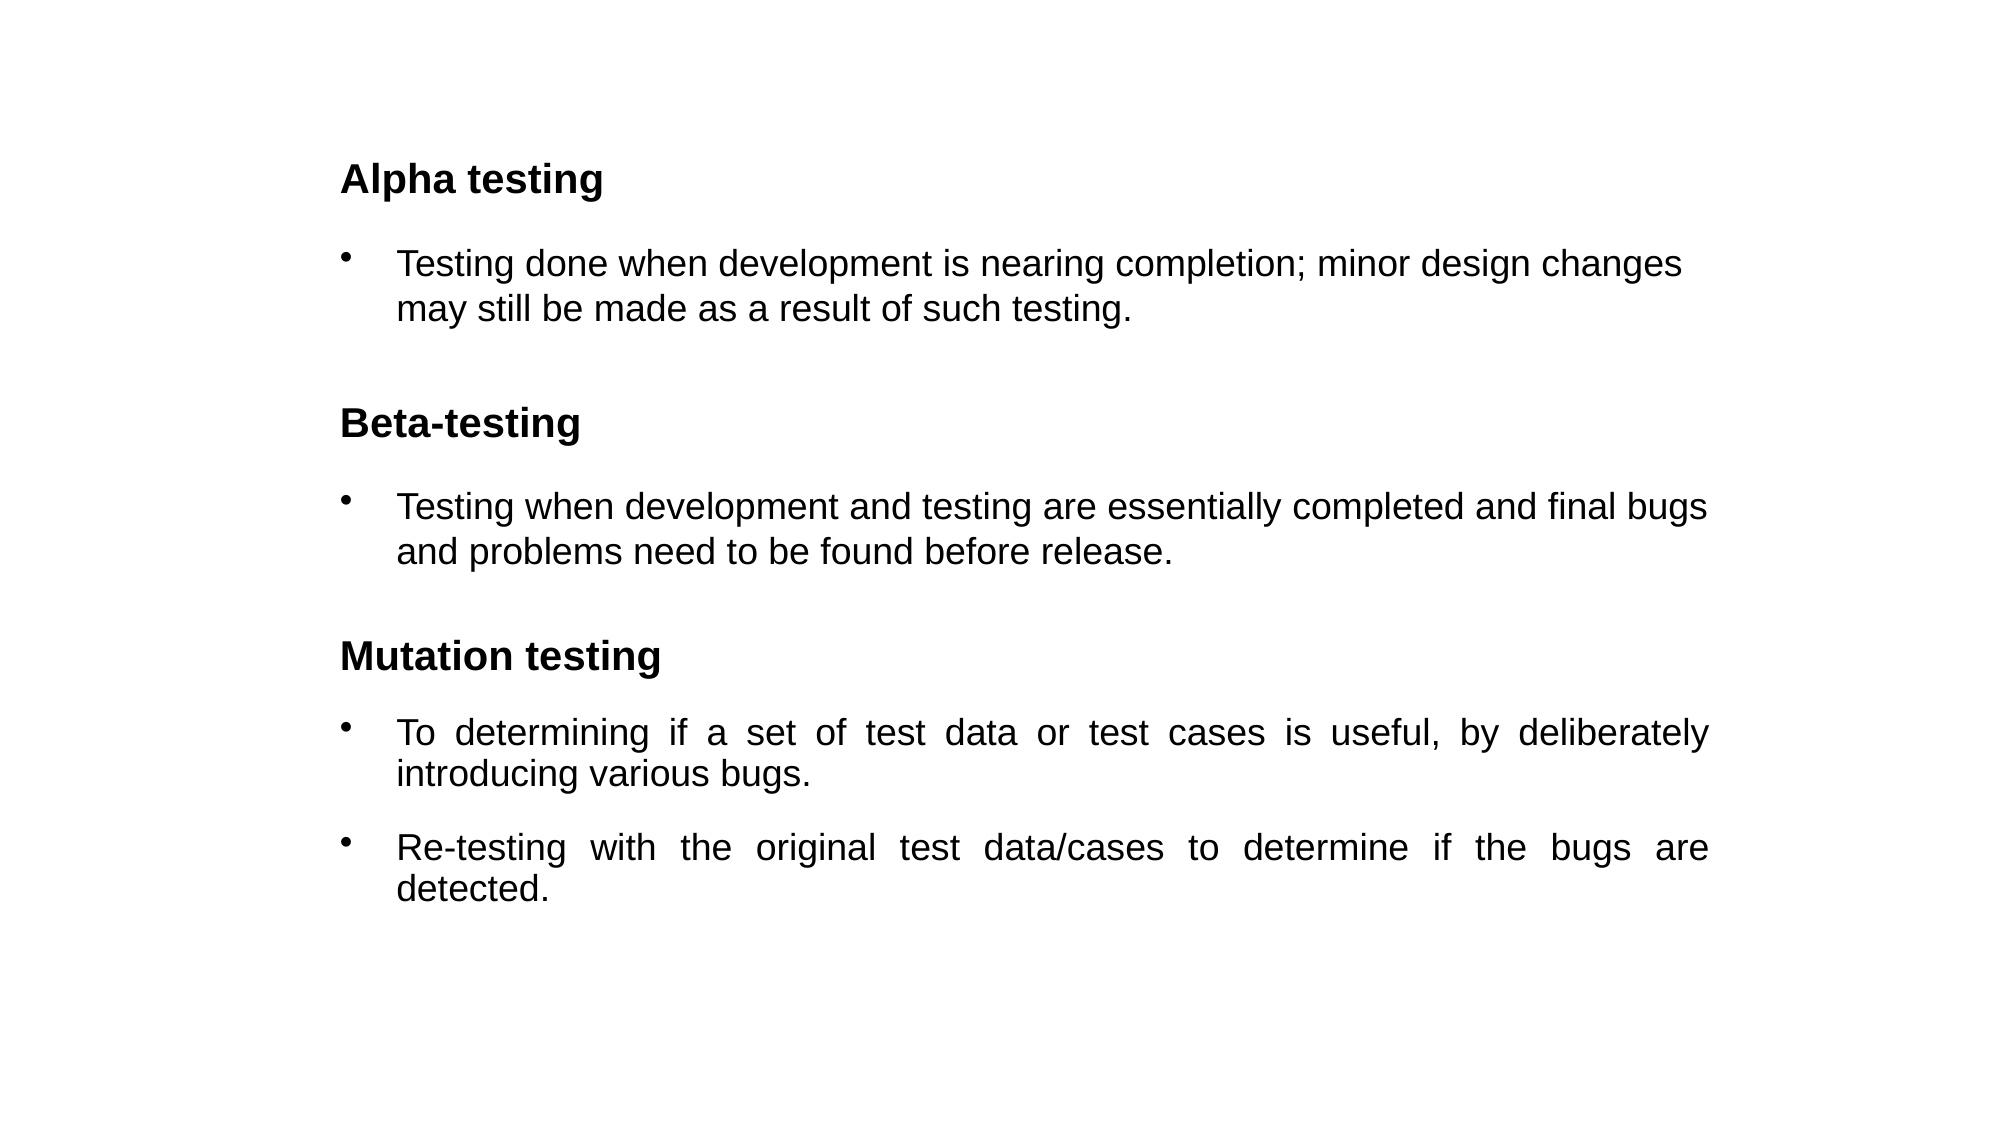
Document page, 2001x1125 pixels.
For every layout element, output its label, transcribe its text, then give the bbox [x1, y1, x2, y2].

list Alpha testing Testing done when development is nearing completion; minor design changes may still be made as a result of such testing. Beta-testing Testing when development and testing are essentially completed and final bugs and problems need to be found before release. Mutation testing To determining if a set of test data or test cases is useful, by deliberately introducing various bugs. Re-testing with the original test data/cases to determine if the bugs are detected. [324, 149, 1725, 1013]
